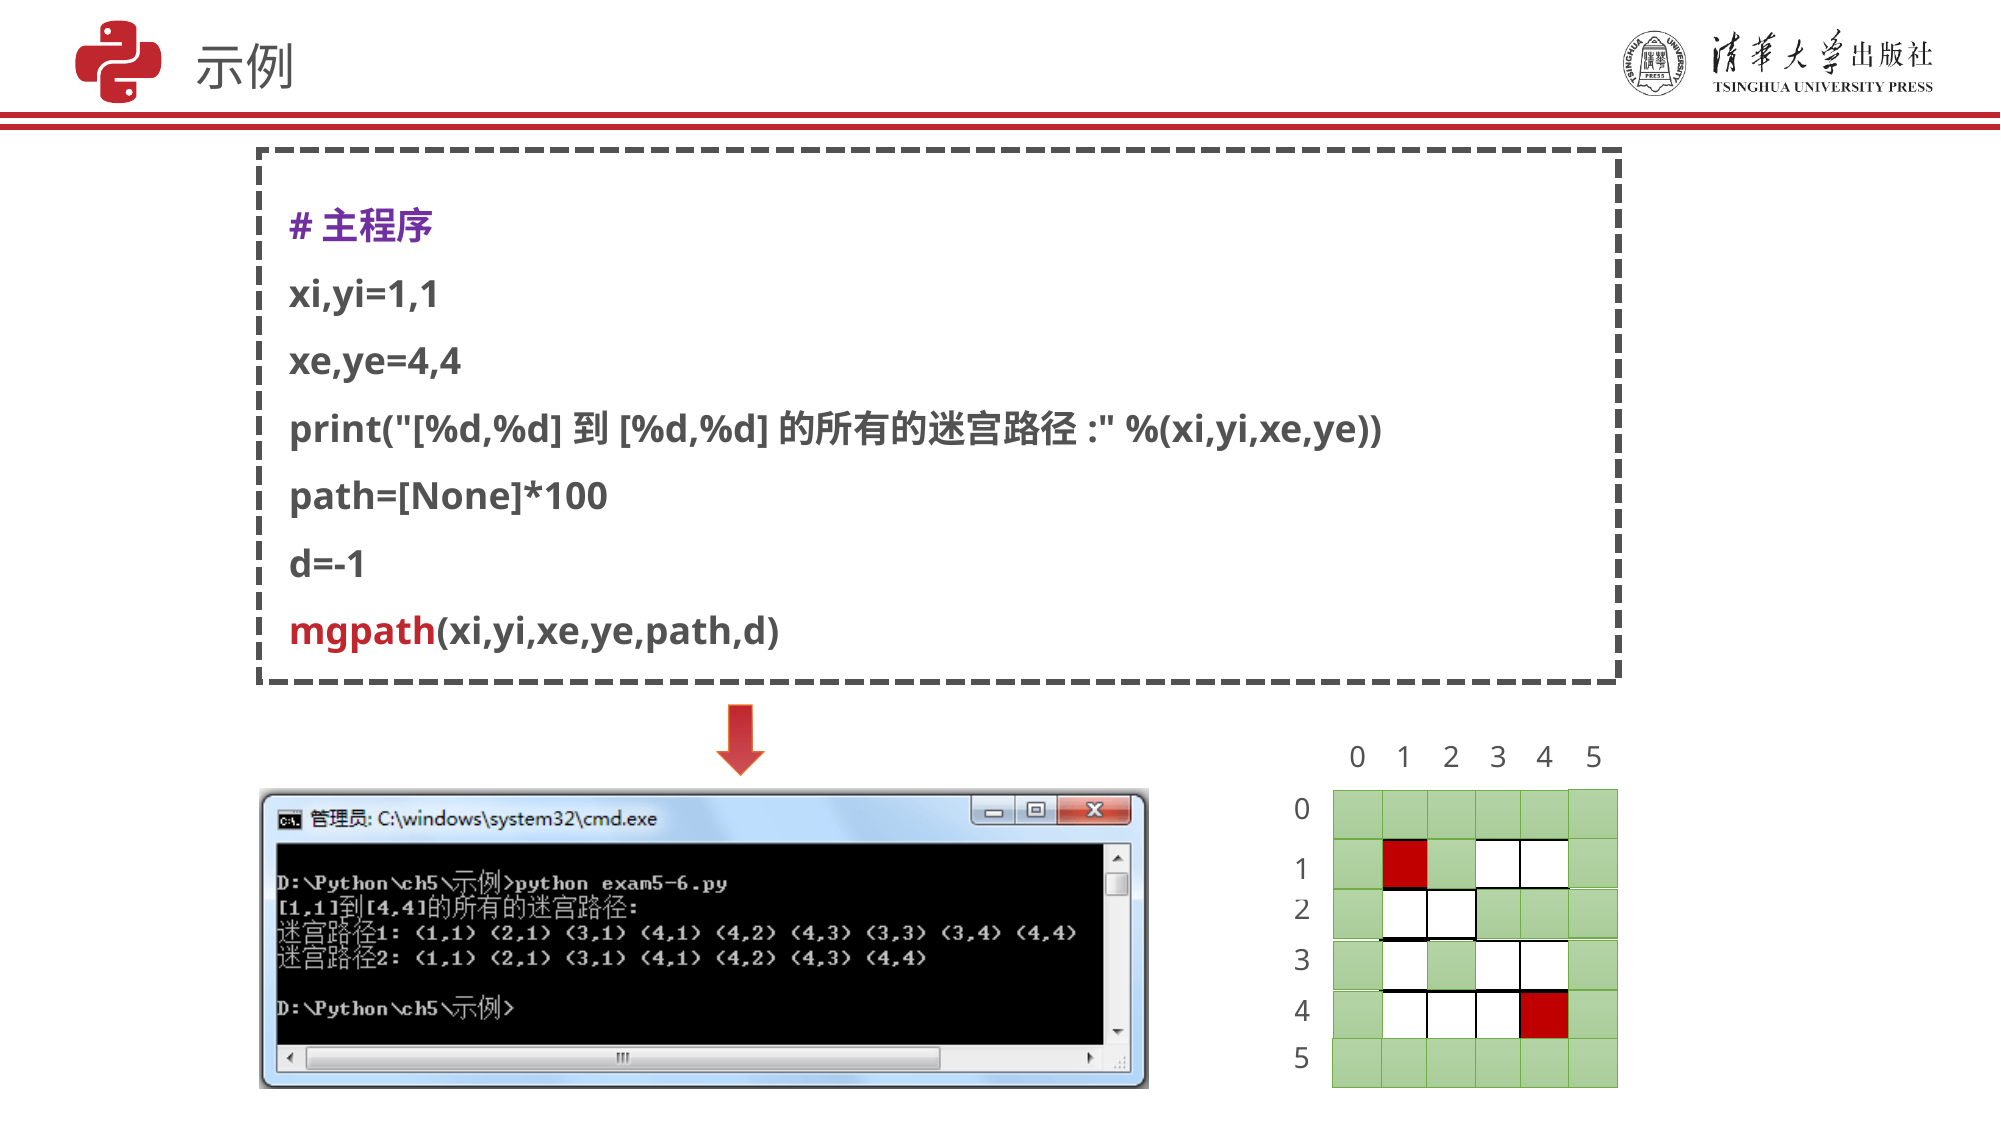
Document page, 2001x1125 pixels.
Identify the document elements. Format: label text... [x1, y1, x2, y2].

text_box [715, 704, 766, 777]
text_box #主程序 xi,yi=1,1 xe,ye=4,4 print("[%d,%d]到[%d,%d]的所有的迷宫路径:" %(xi,yi,xe,ye)) path=[None]*100 d=-1 mgpath(xi,yi,xe,ye,path,d) [259, 150, 1619, 682]
text_box 示例 [180, 27, 311, 103]
picture [259, 788, 1149, 1089]
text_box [1277, 738, 1619, 1089]
